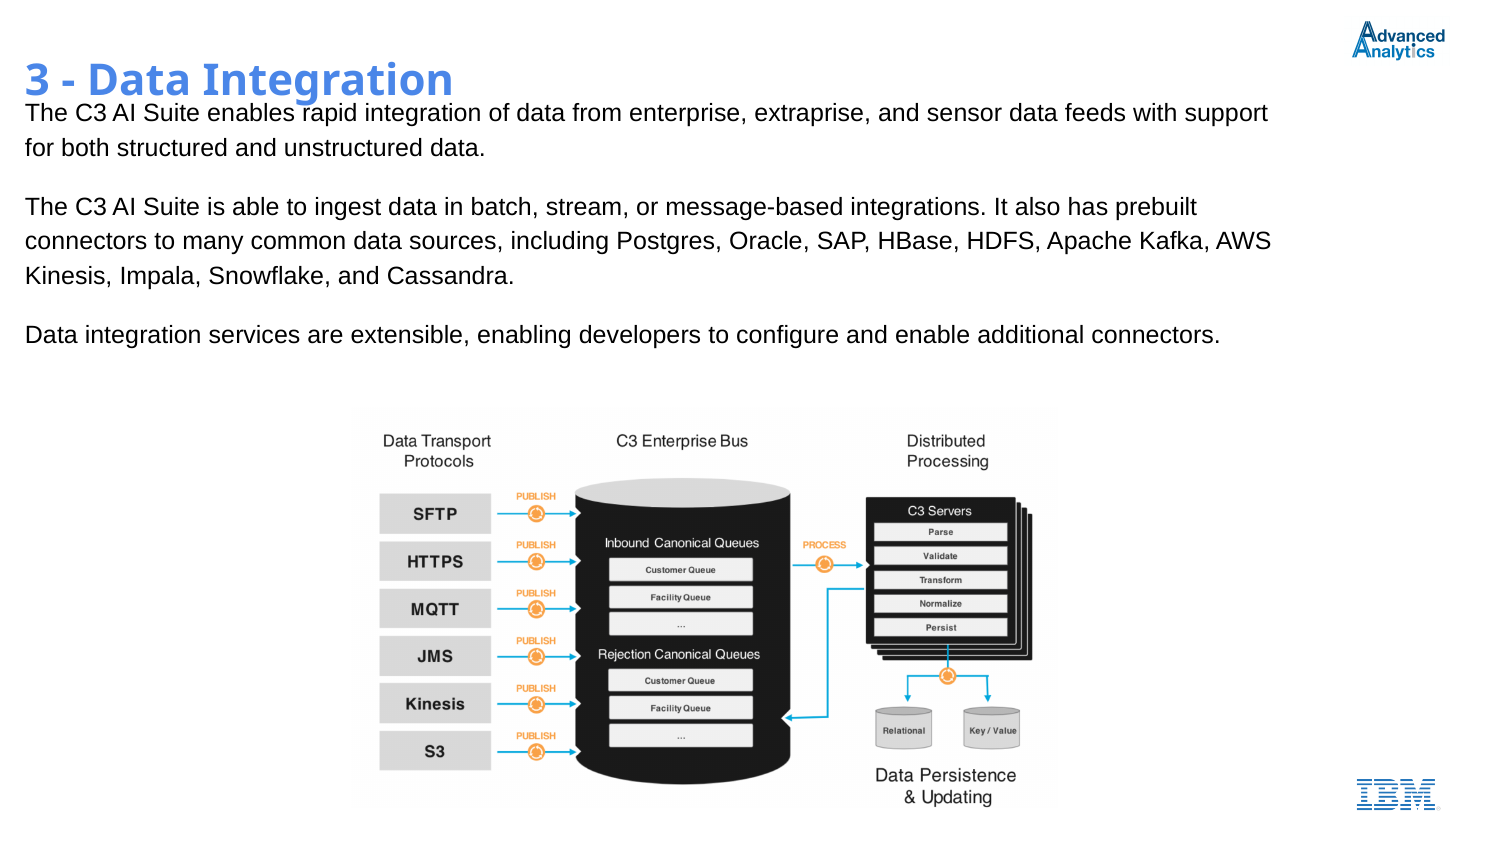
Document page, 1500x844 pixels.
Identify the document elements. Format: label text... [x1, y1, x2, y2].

picture [351, 407, 1058, 808]
text_box 3 - Data Integration [9, 36, 534, 104]
text_box The C3 AI Suite enables rapid integration of data from enterprise, extraprise, and sensor data feeds with support for both structured and unstructured data. The C3 AI Suite is able to ingest data in batch, stream, or message-based integrations. It also has prebuilt connectors to many common data sources, including Postgres, Oracle, SAP, HBase, HDFS, Apache Kafka, AWS Kinesis, Impala, Snowflake, and Cassandra. Data integration services are extensible, enabling developers to configure and enable additional connectors. [10, 77, 1308, 455]
picture [1344, 16, 1451, 66]
picture [1351, 771, 1444, 820]
